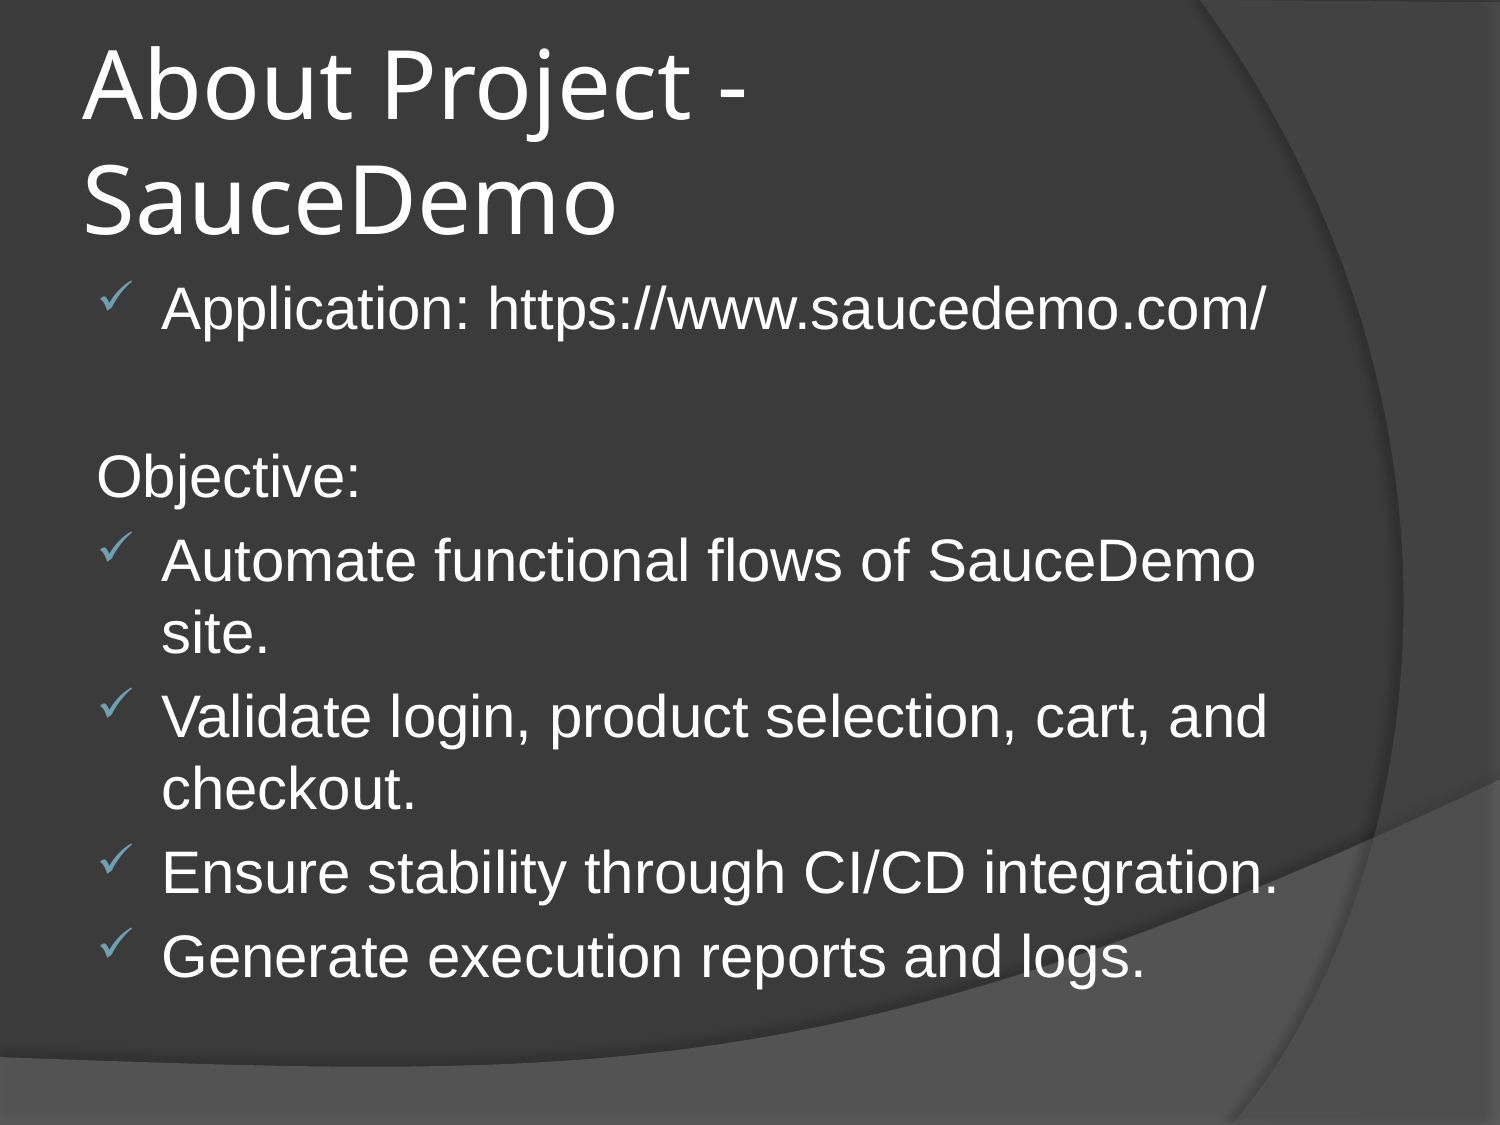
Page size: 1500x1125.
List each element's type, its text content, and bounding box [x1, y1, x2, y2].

title About Project - SauceDemo [75, 45, 1300, 233]
list Application: https://www.saucedemo.com/ Objective: Automate functional flows of SauceDemo site. Validate login, product selection, cart, and checkout. Ensure stability through CI/CD integration. Generate execution reports and logs. [75, 262, 1300, 1005]
